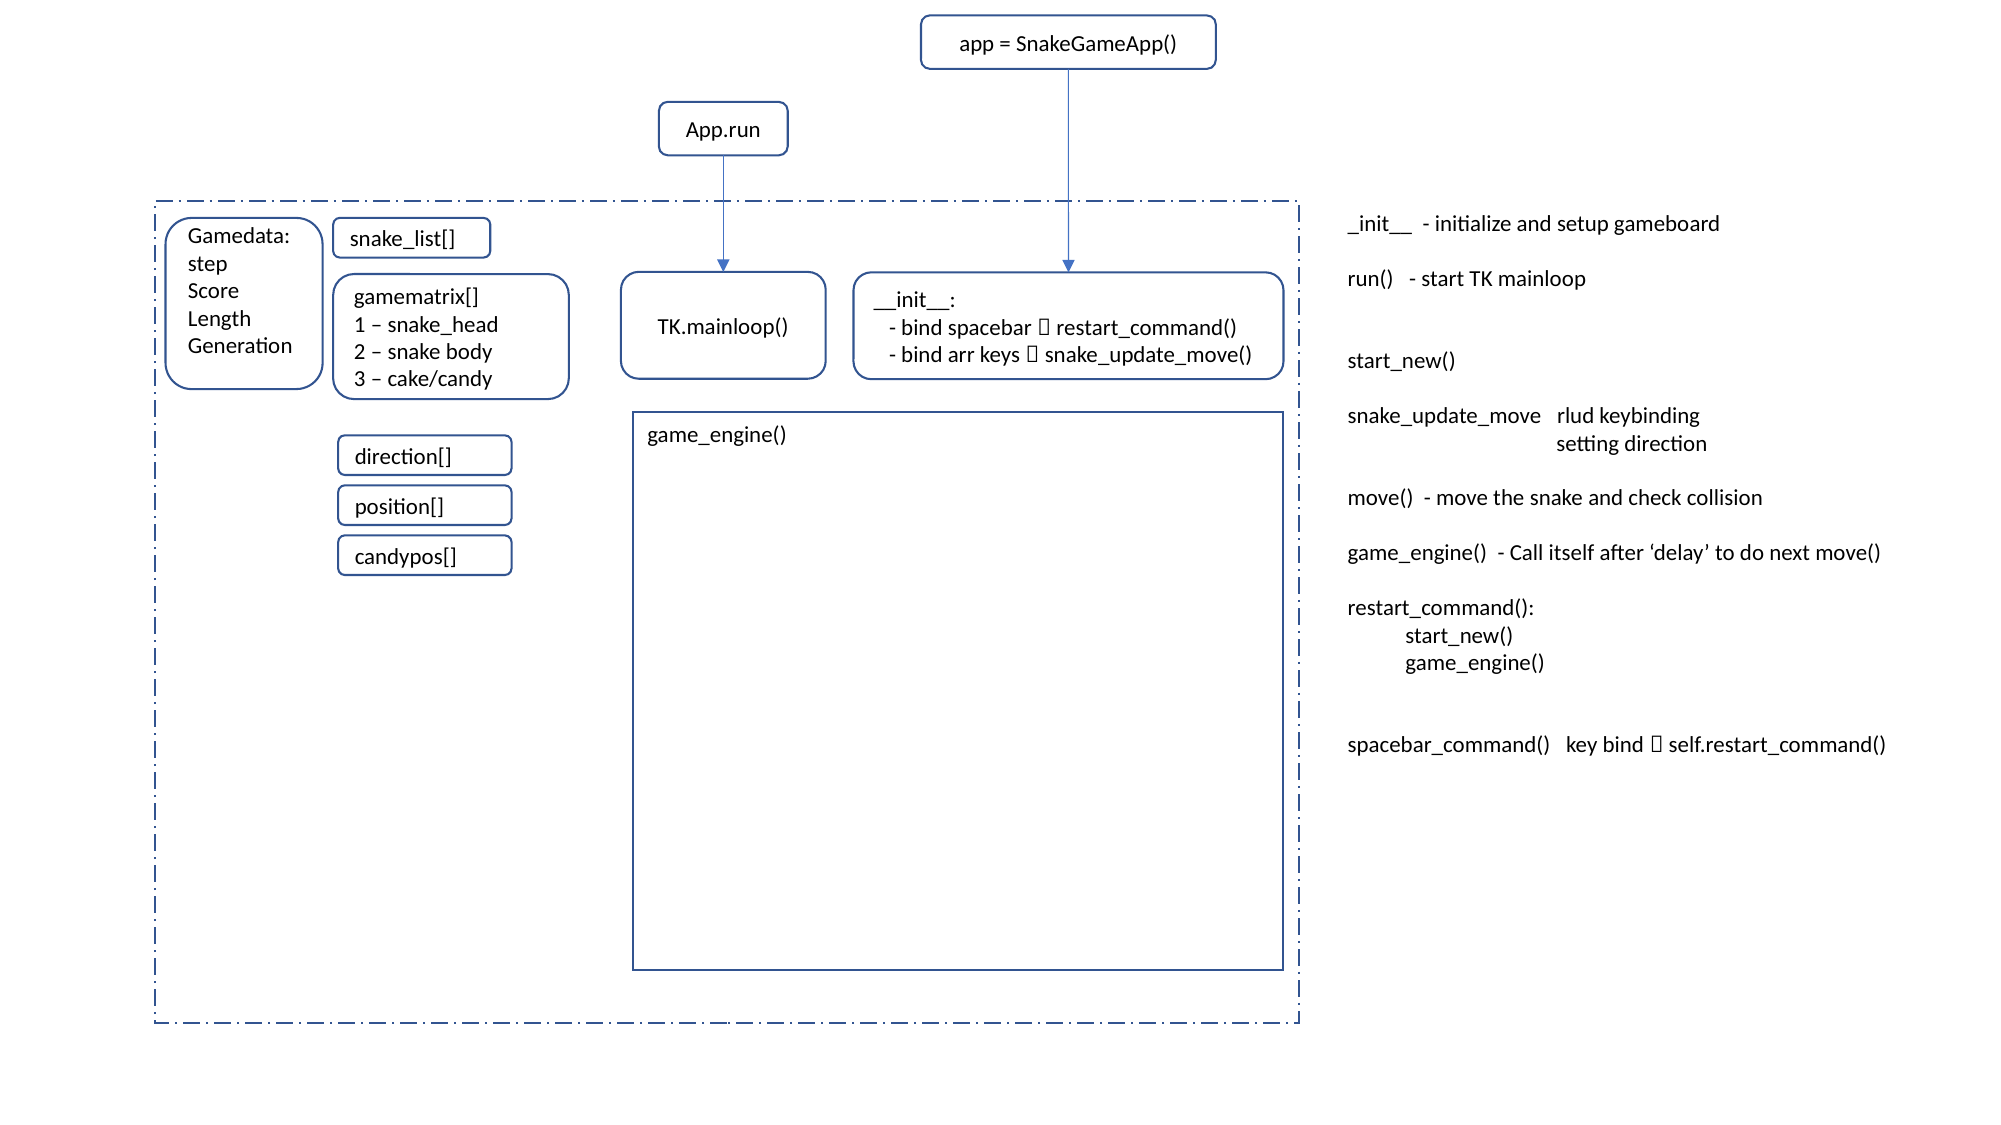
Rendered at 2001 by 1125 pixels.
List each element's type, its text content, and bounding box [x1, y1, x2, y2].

text_box position[] [337, 484, 513, 527]
text_box Gamedata: step Score Length Generation [164, 216, 324, 391]
text_box direction[] [337, 434, 513, 477]
text_box __init__: - bind spacebar  restart_command() - bind arr keys  snake_update_move() [852, 271, 1285, 381]
text_box app = SnakeGameApp() [919, 14, 1217, 70]
text_box _init__ - initialize and setup gameboard run() - start TK mainloop start_new() snake_update_move rlud keybinding setting direction move() - move the snake and check collision game_engine() - Call itself after ‘delay’ to do next move() restart_command(): start_new() game_engine() spacebar_command() key bind  self.restart_command() [1332, 200, 1990, 848]
text_box candypos[] [337, 534, 513, 577]
text_box snake_list[] [332, 216, 492, 259]
text_box App.run [657, 100, 789, 157]
text_box gamematrix[] 1 – snake_head 2 – snake body 3 – cake/candy [332, 272, 570, 401]
text_box [154, 200, 1300, 1024]
text_box TK.mainloop() [619, 270, 827, 380]
text_box game_engine() [632, 411, 1284, 971]
